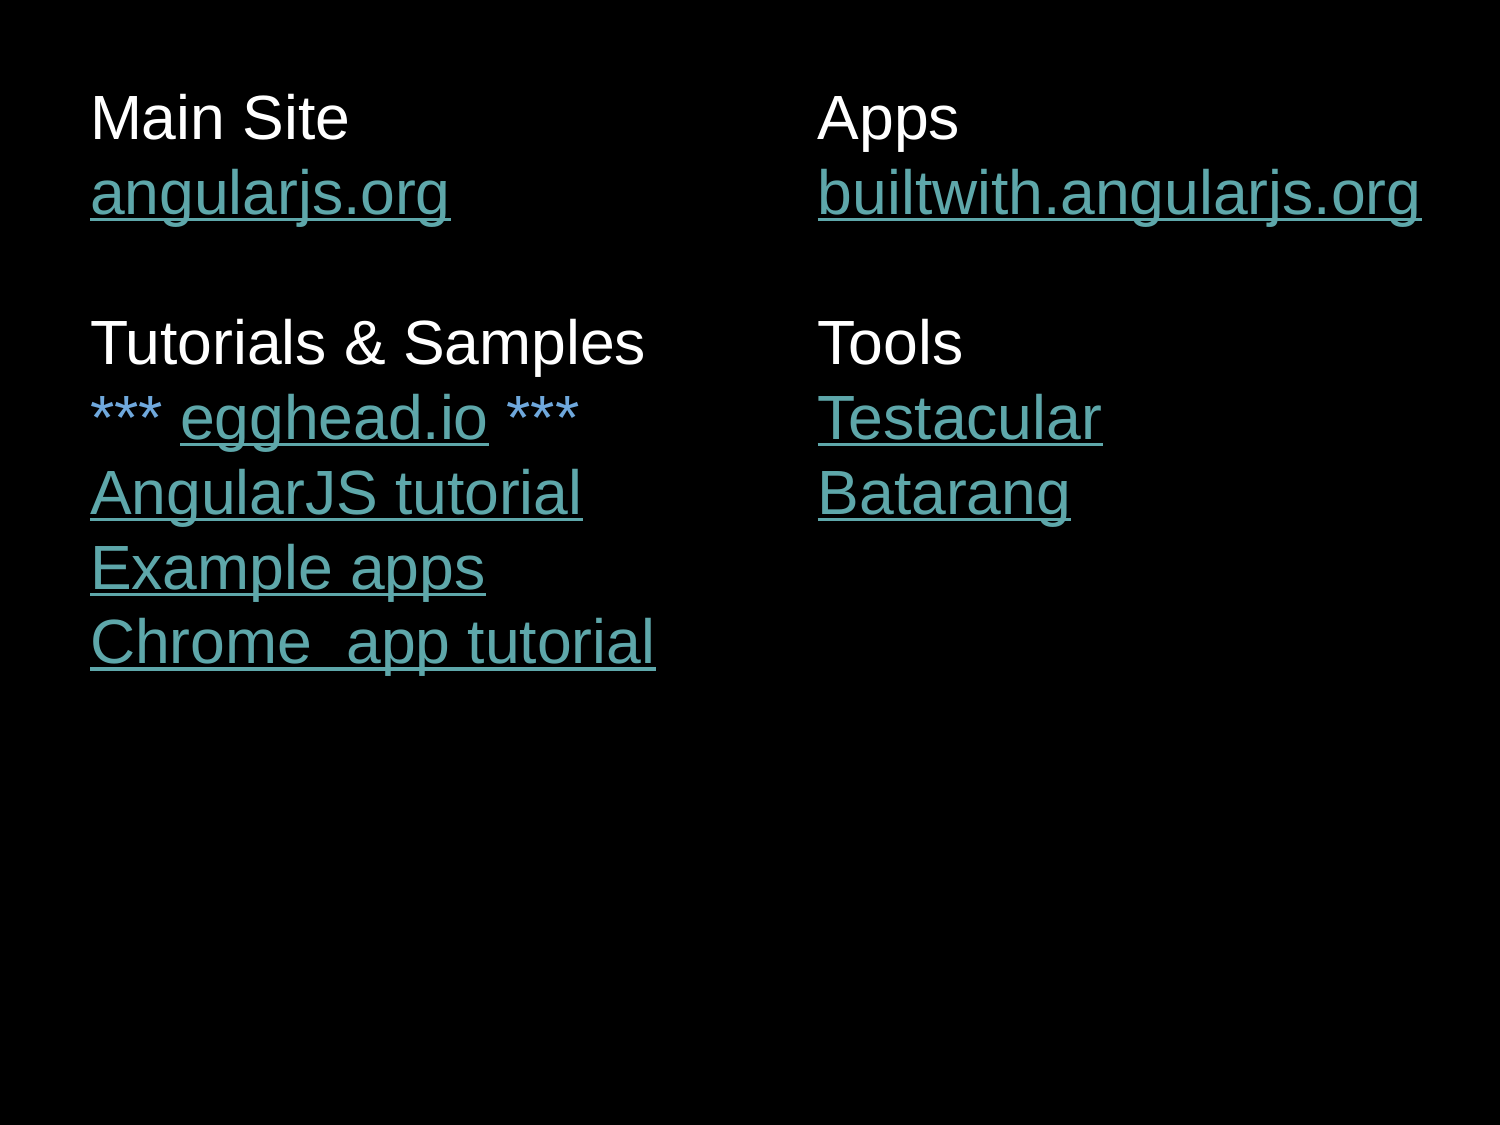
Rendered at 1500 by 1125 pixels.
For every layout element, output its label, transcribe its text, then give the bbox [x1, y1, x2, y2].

list Apps builtwith.angularjs.org Tools Testacular Batarang [802, 61, 1441, 1064]
list Main Site angularjs.org Tutorials & Samples *** egghead.io *** AngularJS tutorial Example apps Chrome app tutorial [75, 61, 713, 1064]
